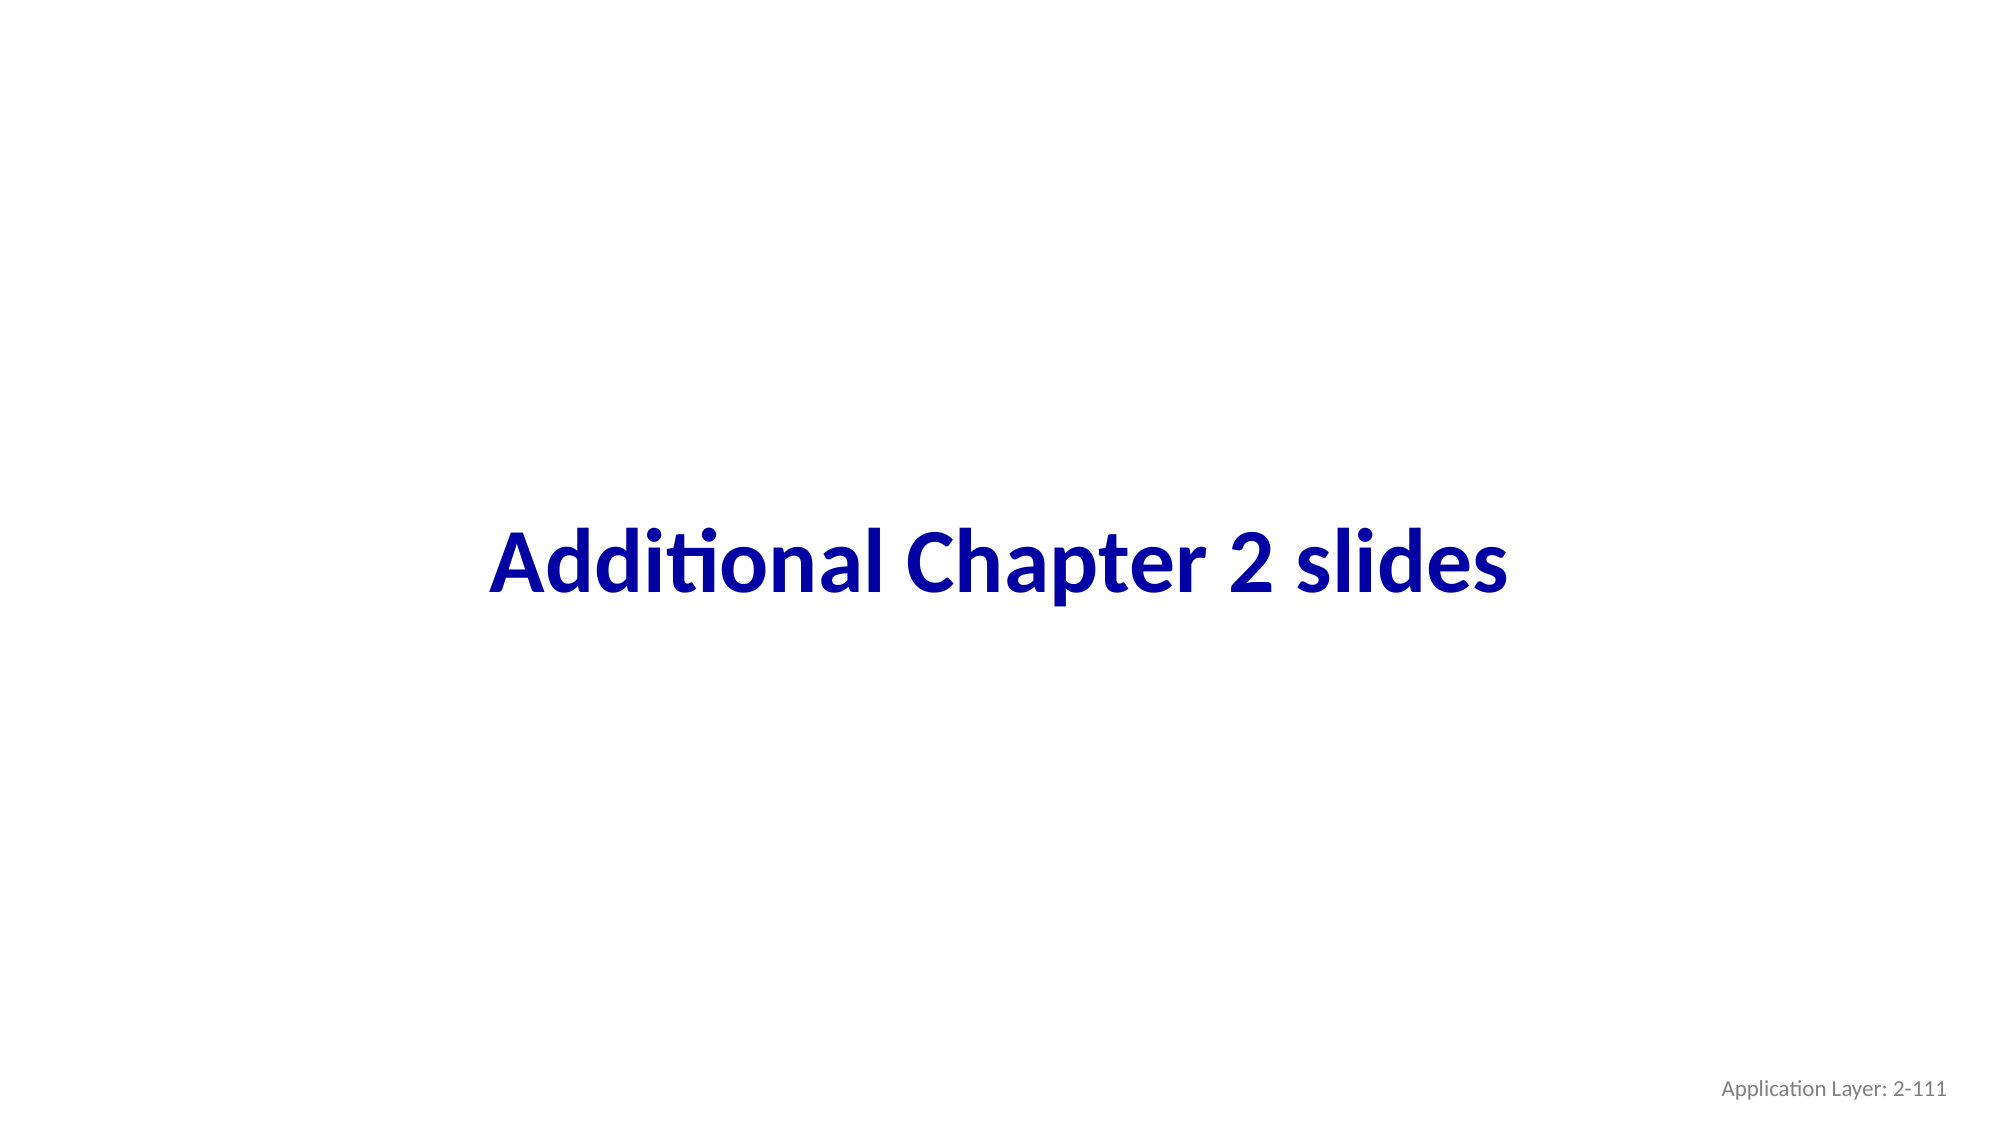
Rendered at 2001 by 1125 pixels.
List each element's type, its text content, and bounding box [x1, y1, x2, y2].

slide_number Application Layer: 2-‹#› [1512, 1056, 1963, 1117]
title Additional Chapter 2 slides [137, 489, 1863, 636]
